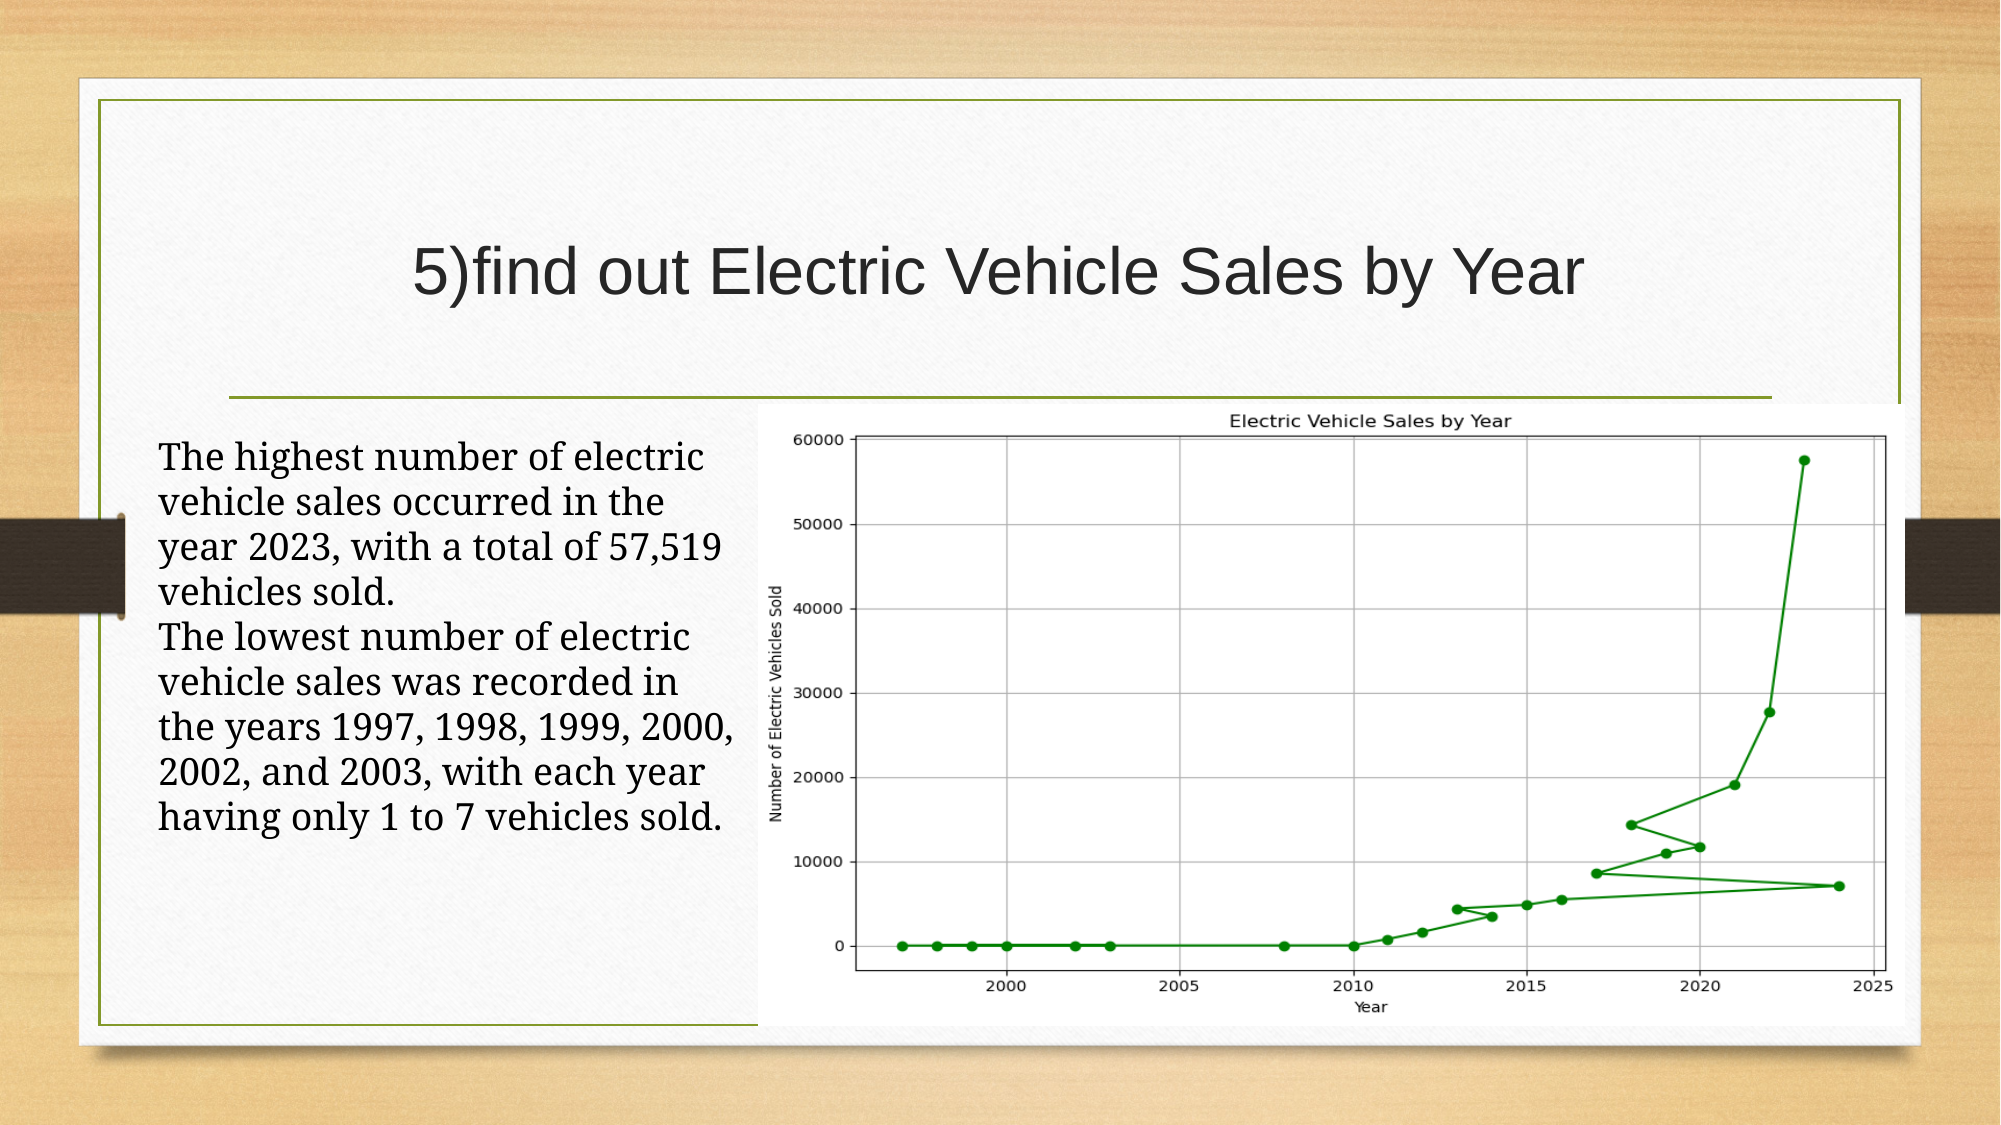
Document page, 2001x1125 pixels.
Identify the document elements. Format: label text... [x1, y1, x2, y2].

title 5)find out Electric Vehicle Sales by Year [212, 161, 1788, 375]
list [758, 404, 1906, 1026]
picture [0, 0, 2001, 1125]
text_box The highest number of electric vehicle sales occurred in the year 2023, with a total of 57,519 vehicles sold. The lowest number of electric vehicle sales was recorded in the years 1997, 1998, 1999, 2000, 2002, and 2003, with each year having only 1 to 7 vehicles sold. [143, 425, 758, 846]
